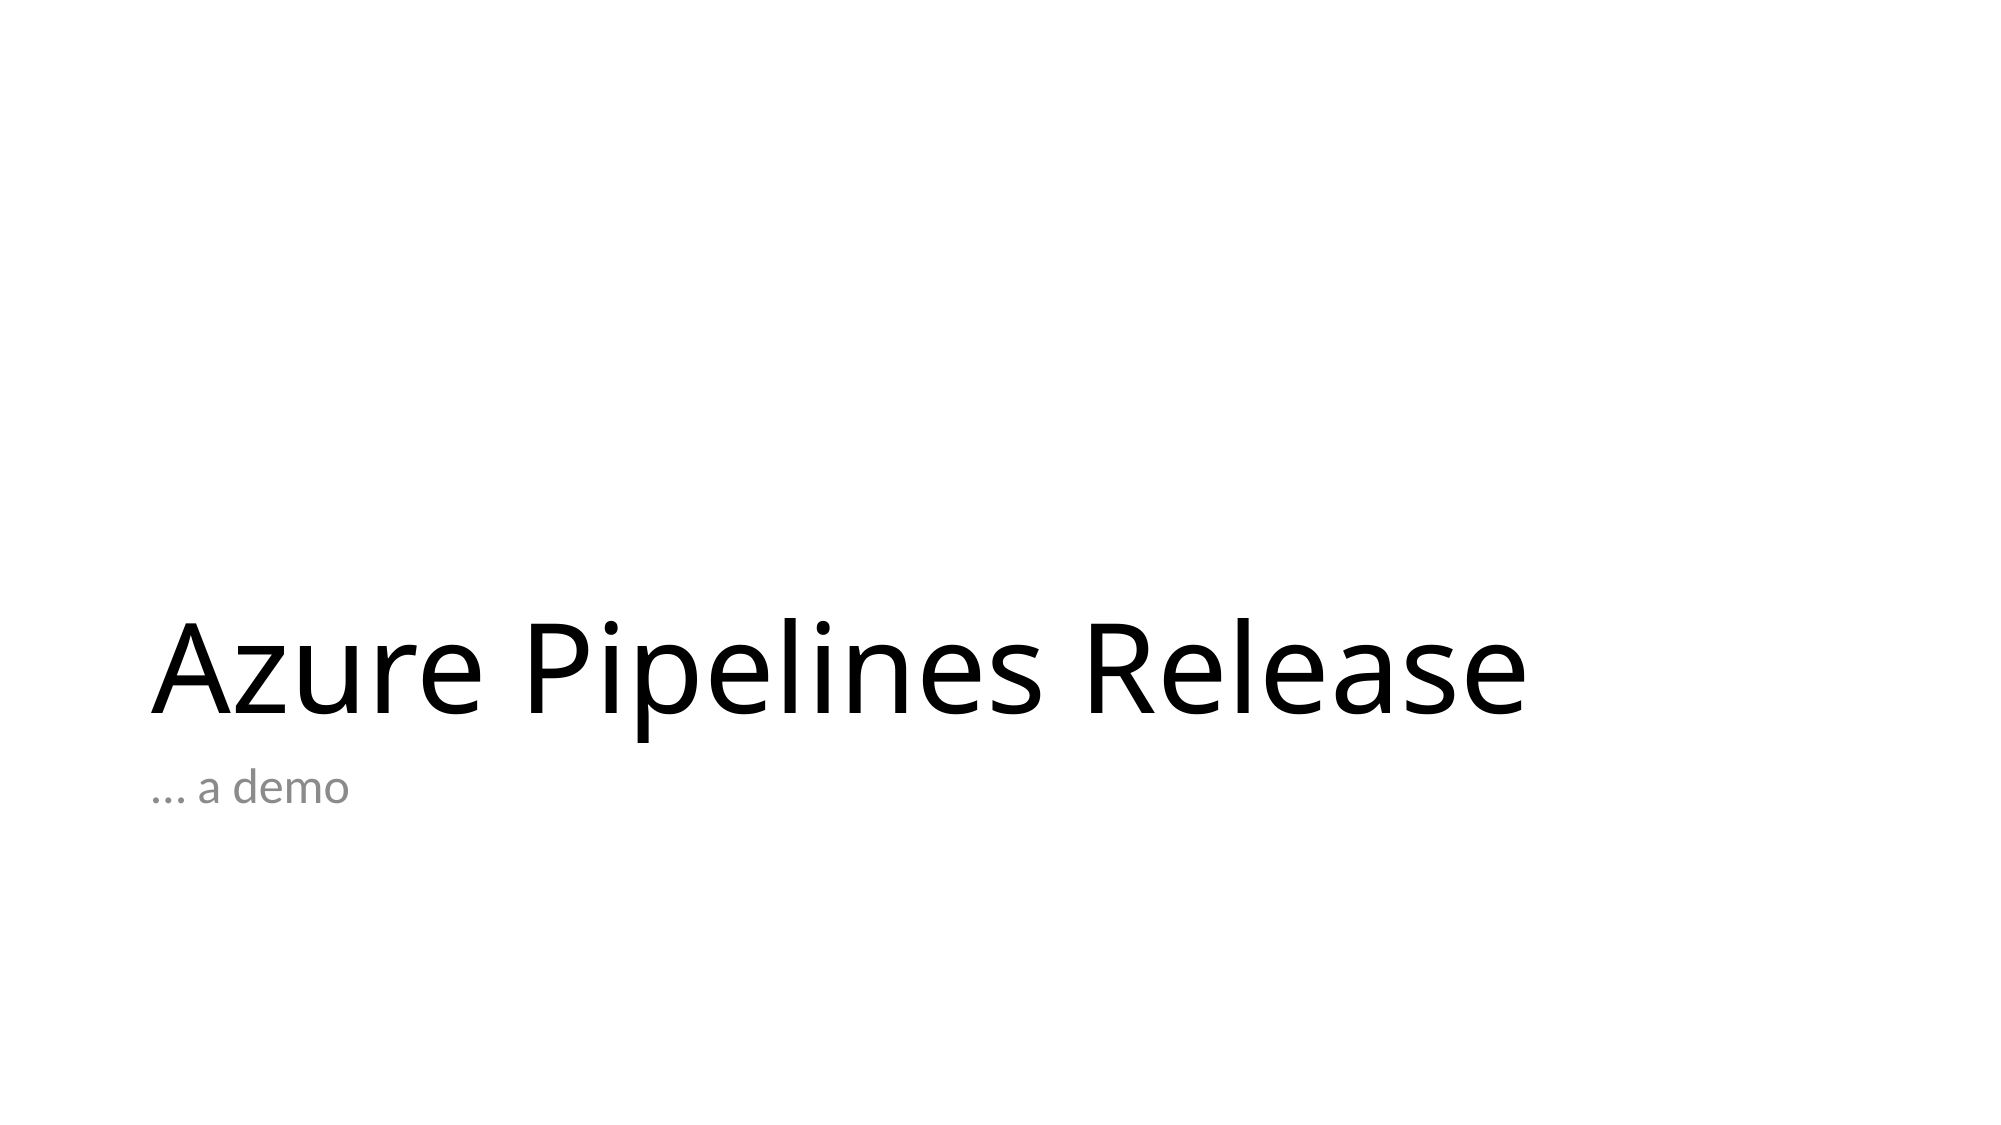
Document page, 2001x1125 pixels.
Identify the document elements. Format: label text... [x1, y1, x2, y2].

title Azure Pipelines Release [136, 280, 1862, 749]
list … a demo [136, 752, 1862, 999]
